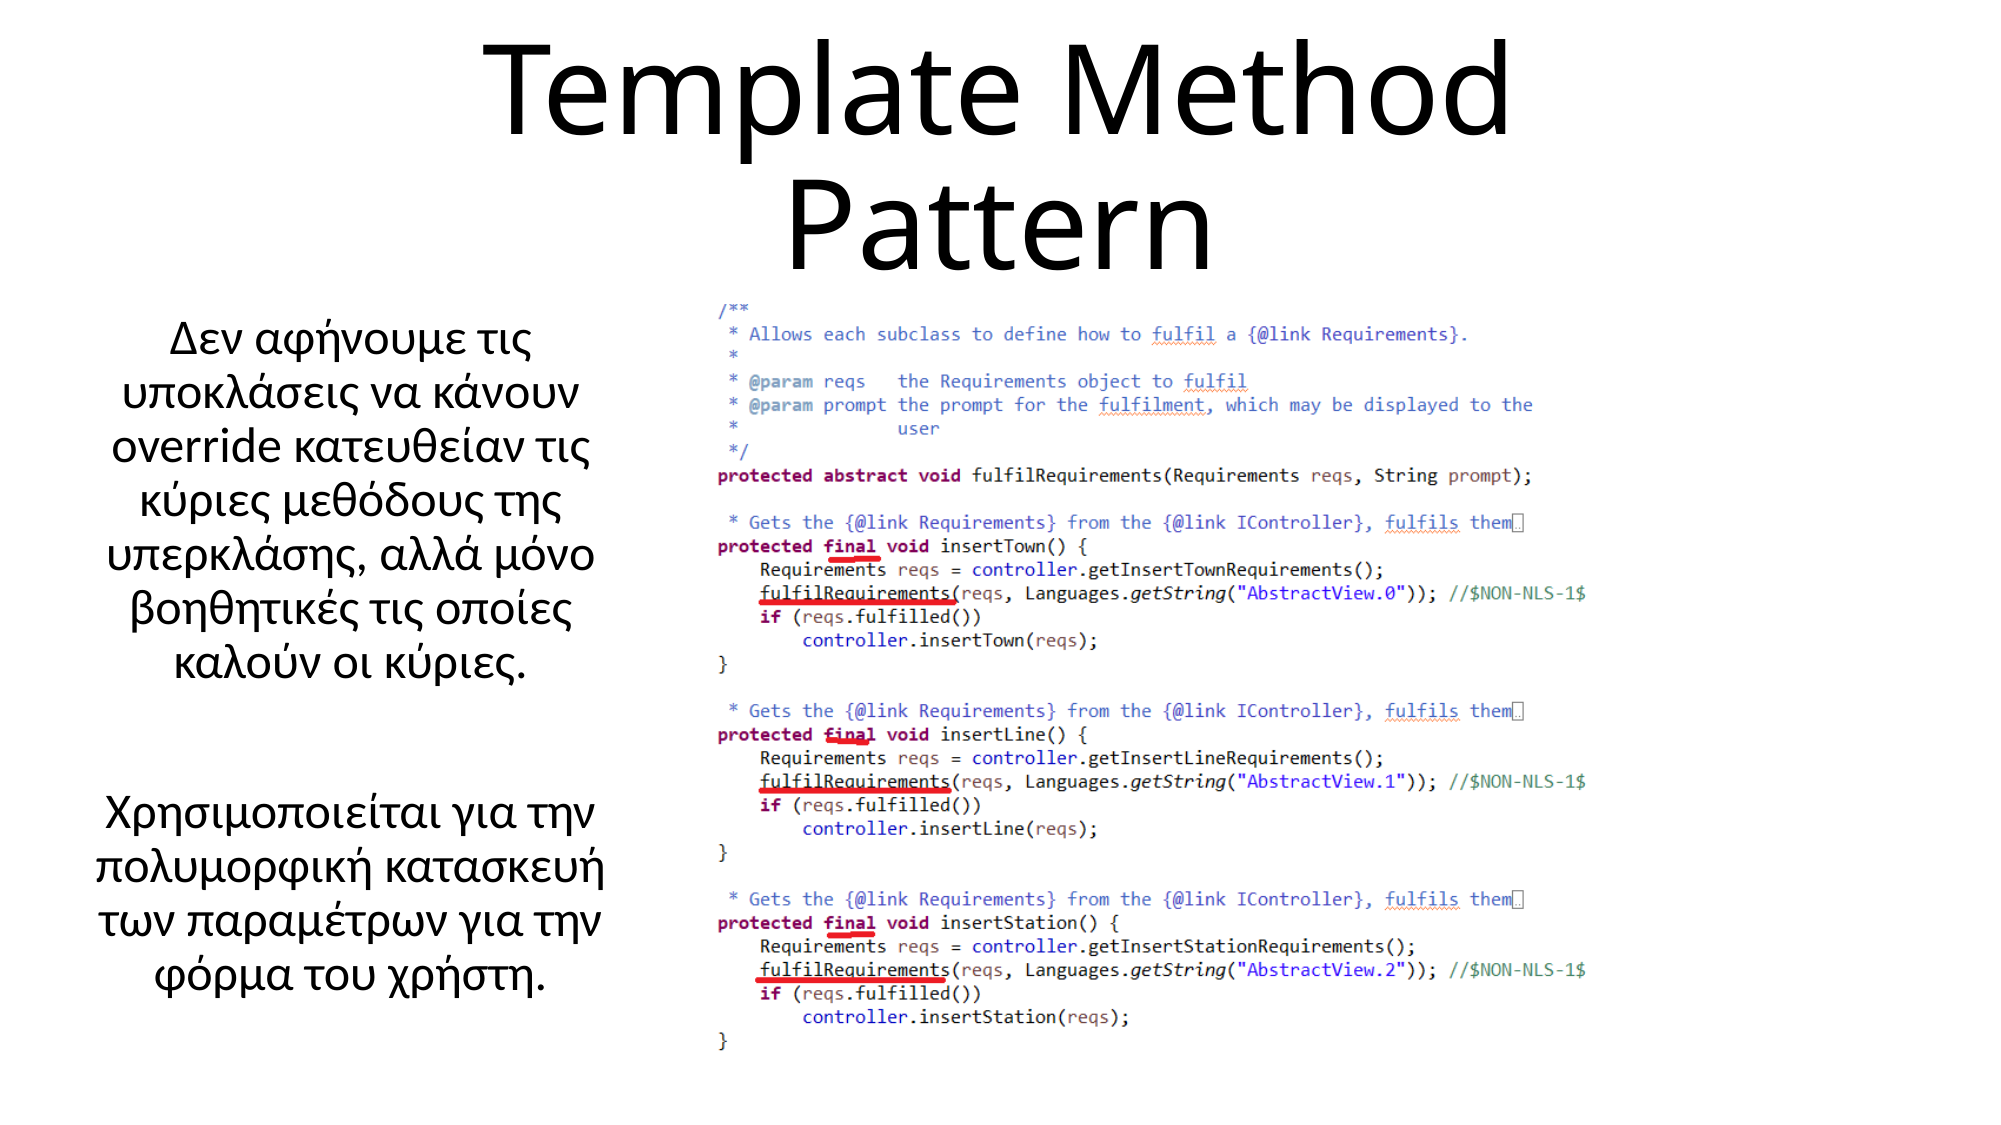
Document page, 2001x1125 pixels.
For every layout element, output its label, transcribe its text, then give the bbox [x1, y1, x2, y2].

subtitle Δεν αφήνουμε τις υποκλάσεις να κάνουν override κατευθείαν τις κύριες μεθόδους της υπερκλάσης, αλλά μόνο βοηθητικές τις οποίες καλούν οι κύριες. Χρησιμοποιείται για την πολυμορφική κατασκευή των παραμέτρων για την φόρμα του χρήστη. [76, 304, 625, 1024]
picture [694, 304, 1605, 1075]
title Template Method Pattern [249, 148, 1750, 305]
